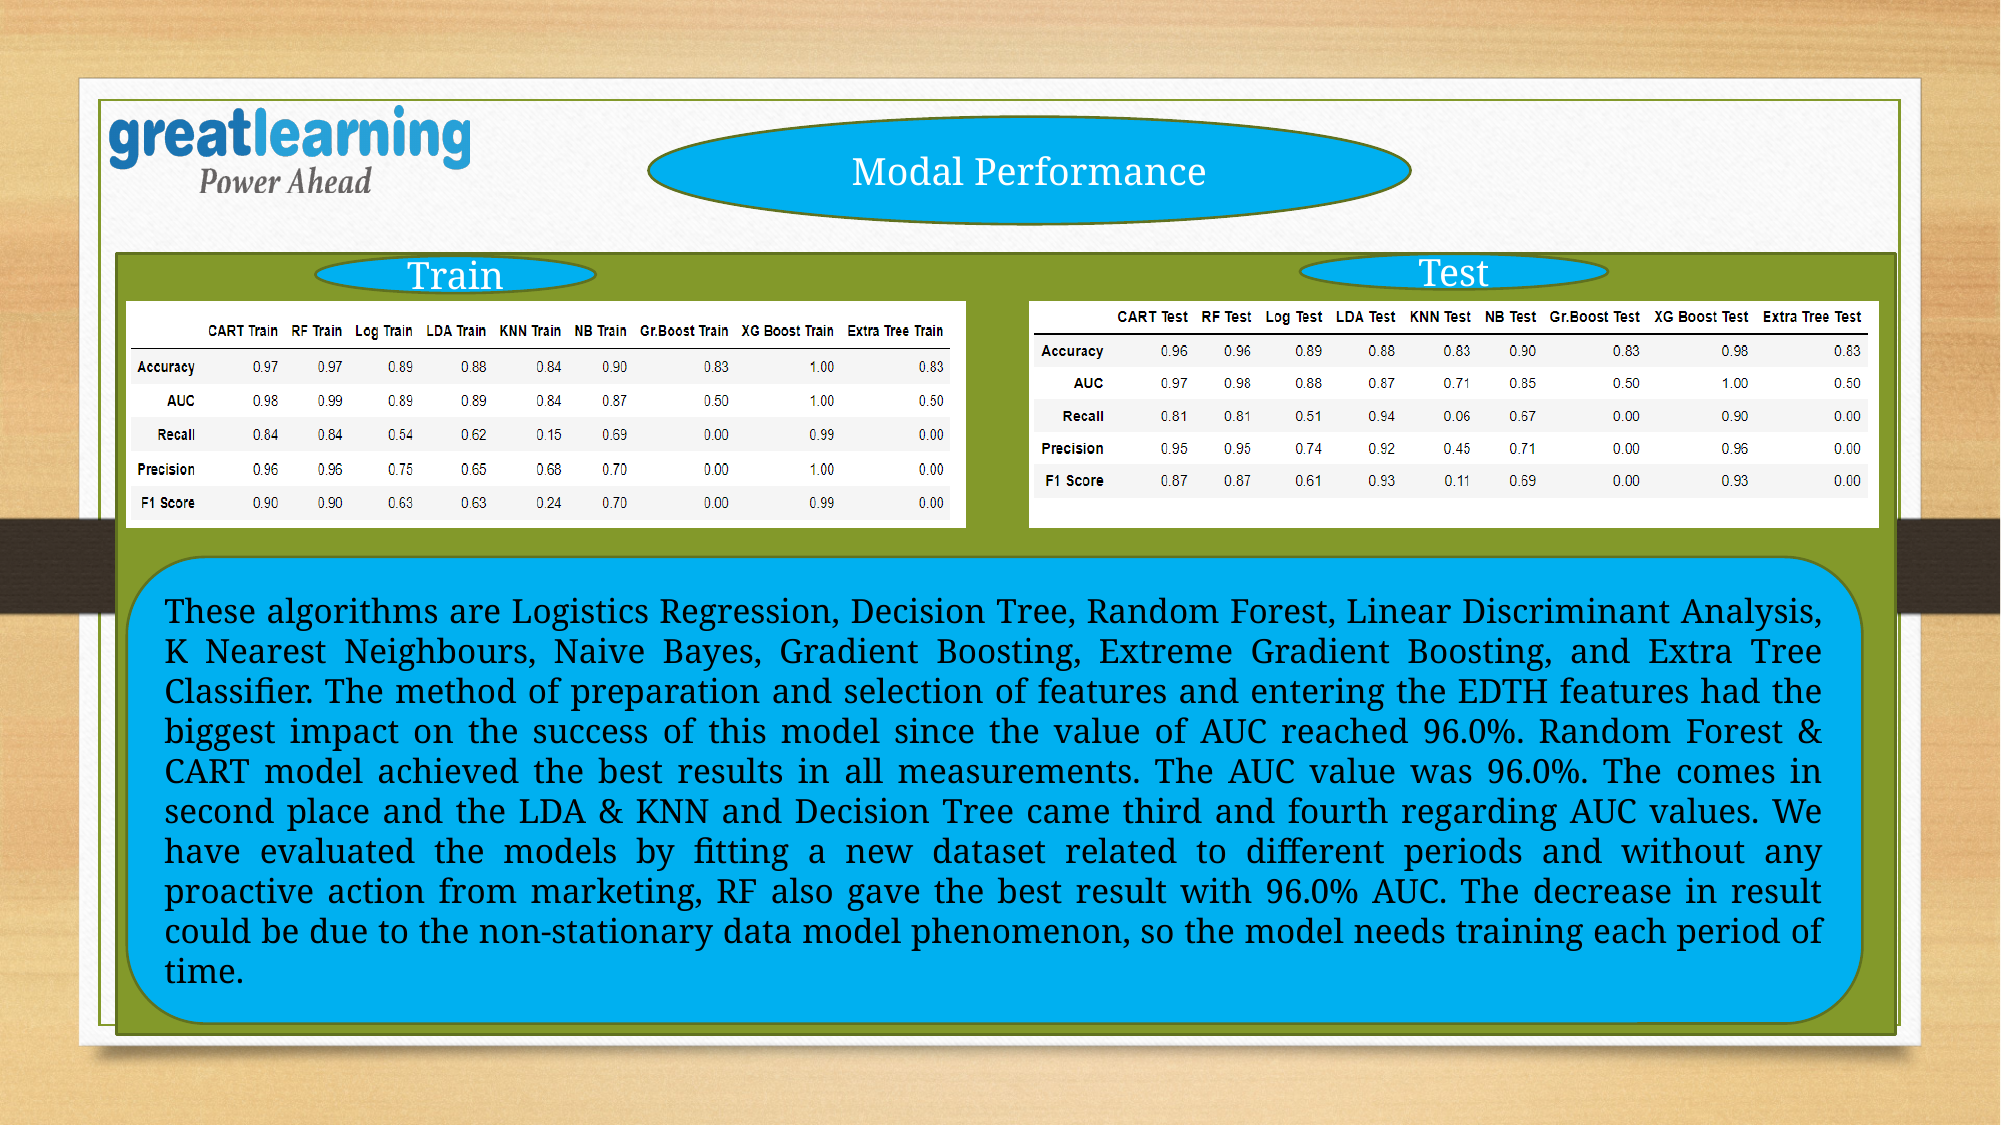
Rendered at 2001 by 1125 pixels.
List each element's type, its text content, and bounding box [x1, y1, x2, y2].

text_box Modal Performance [647, 115, 1412, 226]
text_box These algorithms are Logistics Regression, Decision Tree, Random Forest, Linear Discriminant Analysis, K Nearest Neighbours, Naive Bayes, Gradient Boosting, Extreme Gradient Boosting, and Extra Tree Classifier. The method of preparation and selection of features and entering the EDTH features had the biggest impact on the success of this model since the value of AUC reached 96.0%. Random Forest & CART model achieved the best results in all measurements. The AUC value was 96.0%. The comes in second place and the LDA & KNN and Decision Tree came third and fourth regarding AUC values. We have evaluated the models by fitting a new dataset related to different periods and without any proactive action from marketing, RF also gave the best result with 96.0% AUC. The decrease in result could be due to the non-stationary data model phenomenon, so the model needs training each period of time. [125, 555, 1864, 1025]
text_box Train [314, 254, 598, 295]
text_box Test [1298, 252, 1610, 291]
text_box [115, 252, 1897, 1036]
picture [0, 0, 2001, 1125]
